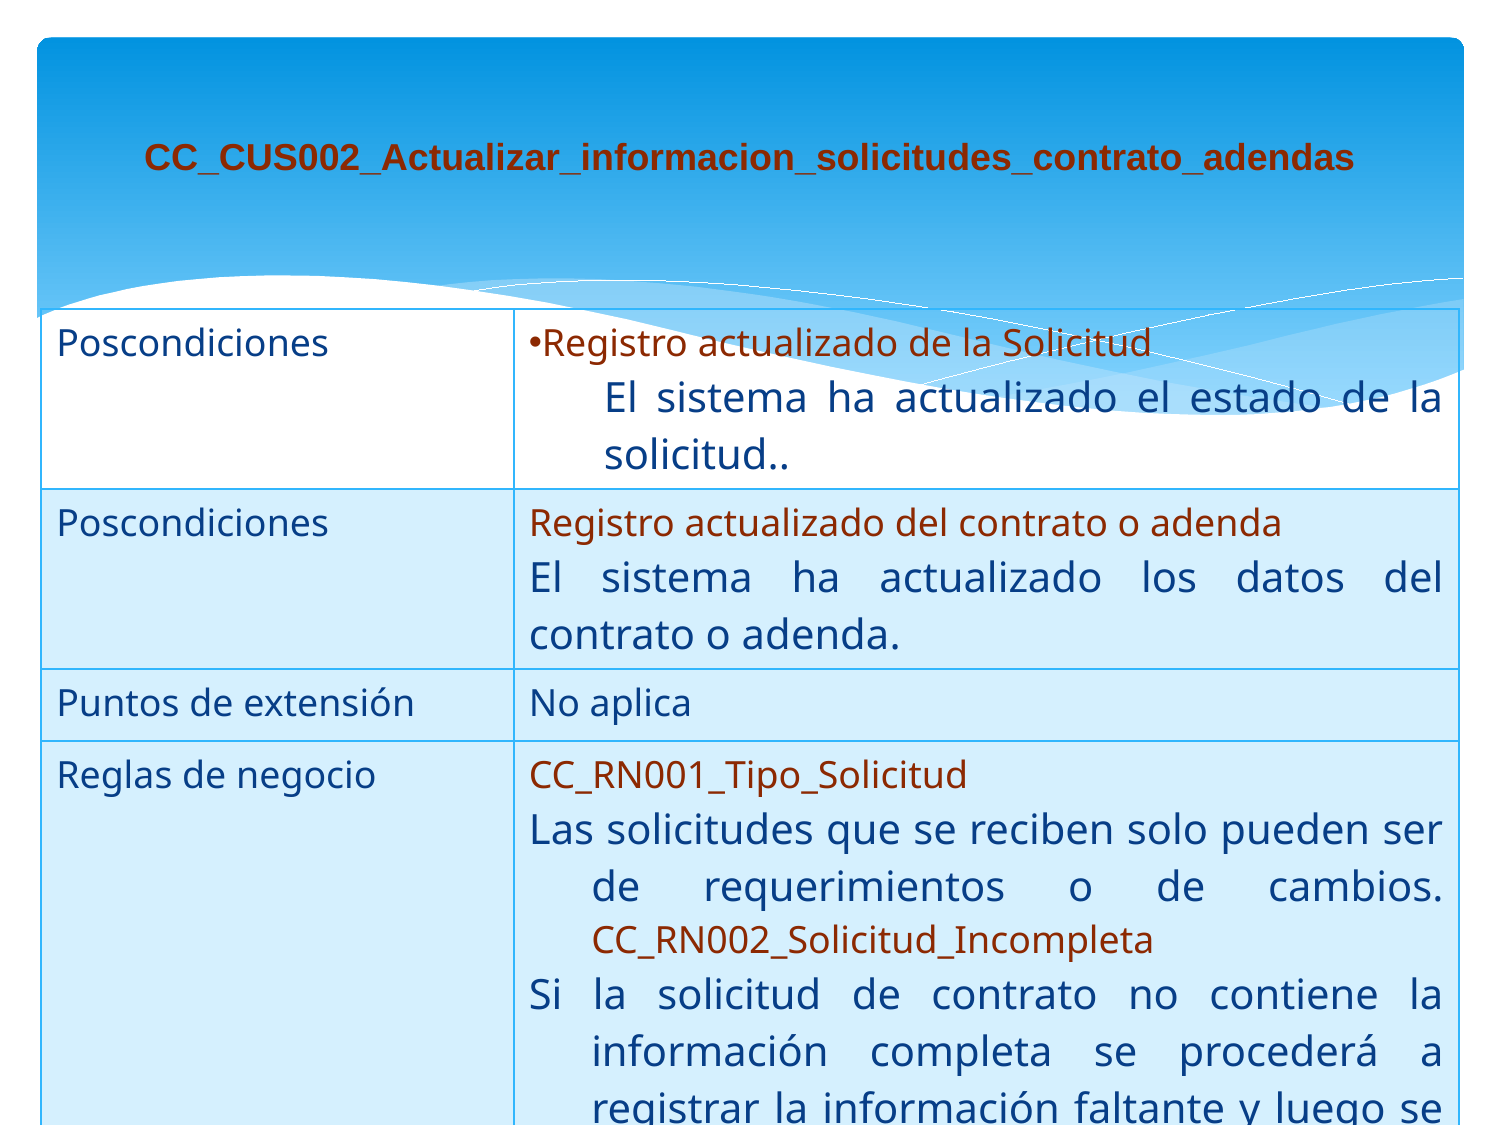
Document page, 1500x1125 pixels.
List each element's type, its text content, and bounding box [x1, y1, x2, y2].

table_header Registro actualizado de la Solicitud El sistema ha actualizado el estado de la solicitud.. [515, 310, 1458, 488]
table_cell Registro actualizado del contrato o adenda El sistema ha actualizado los datos del contrato o adenda. [515, 490, 1458, 668]
table_header Poscondiciones [42, 310, 513, 488]
table_cell Puntos de extensión [42, 670, 513, 740]
table_cell Reglas de negocio [42, 742, 513, 1125]
table_cell No aplica [515, 670, 1458, 740]
table_cell Poscondiciones [42, 490, 513, 668]
text_box CC_CUS002_Actualizar_informacion_solicitudes_contrato_adendas [74, 55, 1425, 261]
table_cell CC_RN001_Tipo_Solicitud Las solicitudes que se reciben solo pueden ser de requerimientos o de cambios. CC_RN002_Solicitud_Incompleta Si la solicitud de contrato no contiene la información completa se procederá a registrar la información faltante y luego se enviara la solicitud al Gestor de Contratos. [515, 742, 1458, 1125]
